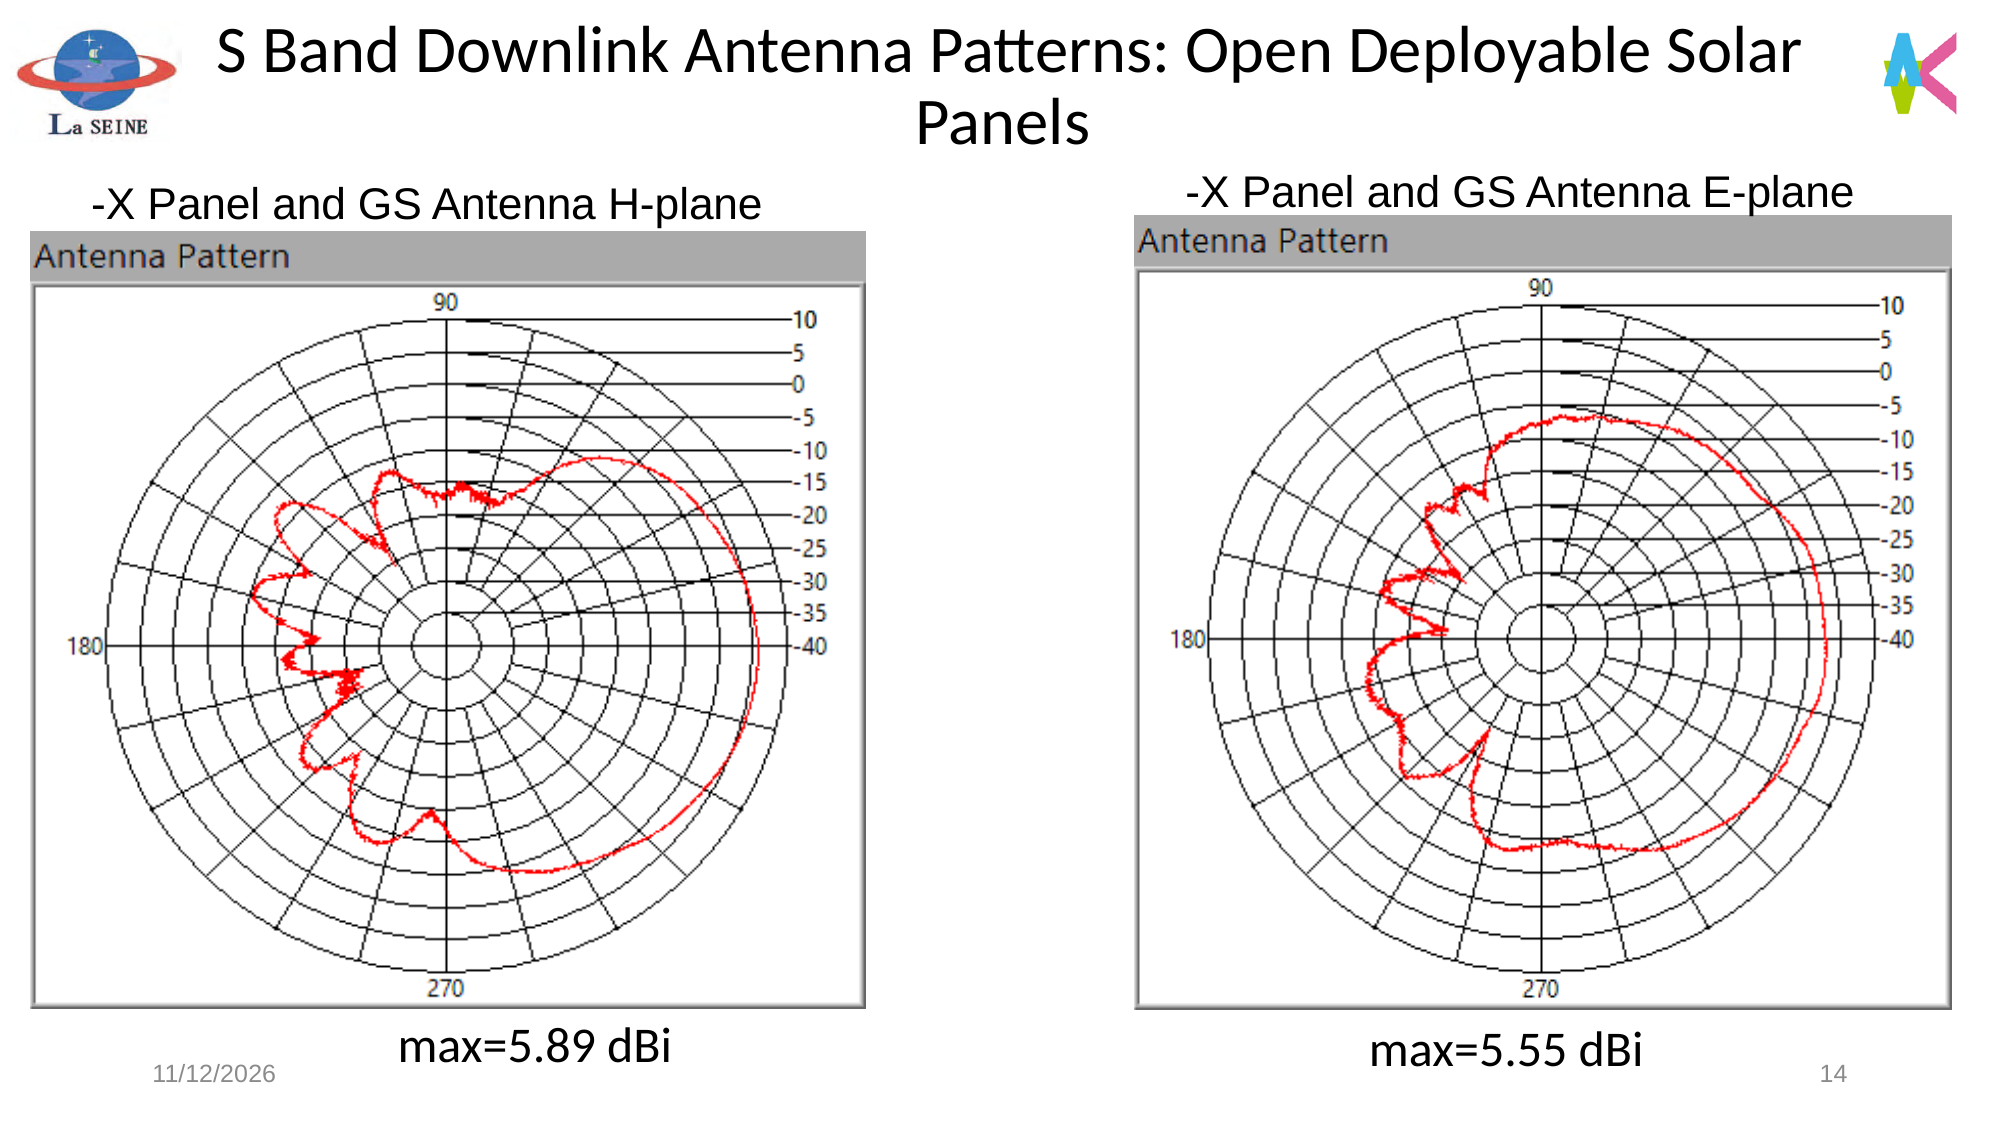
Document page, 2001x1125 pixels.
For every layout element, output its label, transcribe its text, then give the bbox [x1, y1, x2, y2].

text_box -X Panel and GS Antenna E-plane [1170, 162, 1915, 215]
picture [30, 231, 866, 1009]
text_box max=5.55 dBi [1354, 1010, 1659, 1084]
list -X Panel and GS Antenna H-plane [75, 174, 821, 231]
text_box max=5.89 dBi [382, 1009, 688, 1080]
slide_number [137, 1042, 588, 1103]
picture [1133, 215, 1952, 1010]
picture [1879, 21, 1965, 123]
title S Band Downlink Antenna Patterns: Open Deployable Solar Panels [183, 0, 1837, 197]
slide_number 14 [1412, 1042, 1863, 1103]
